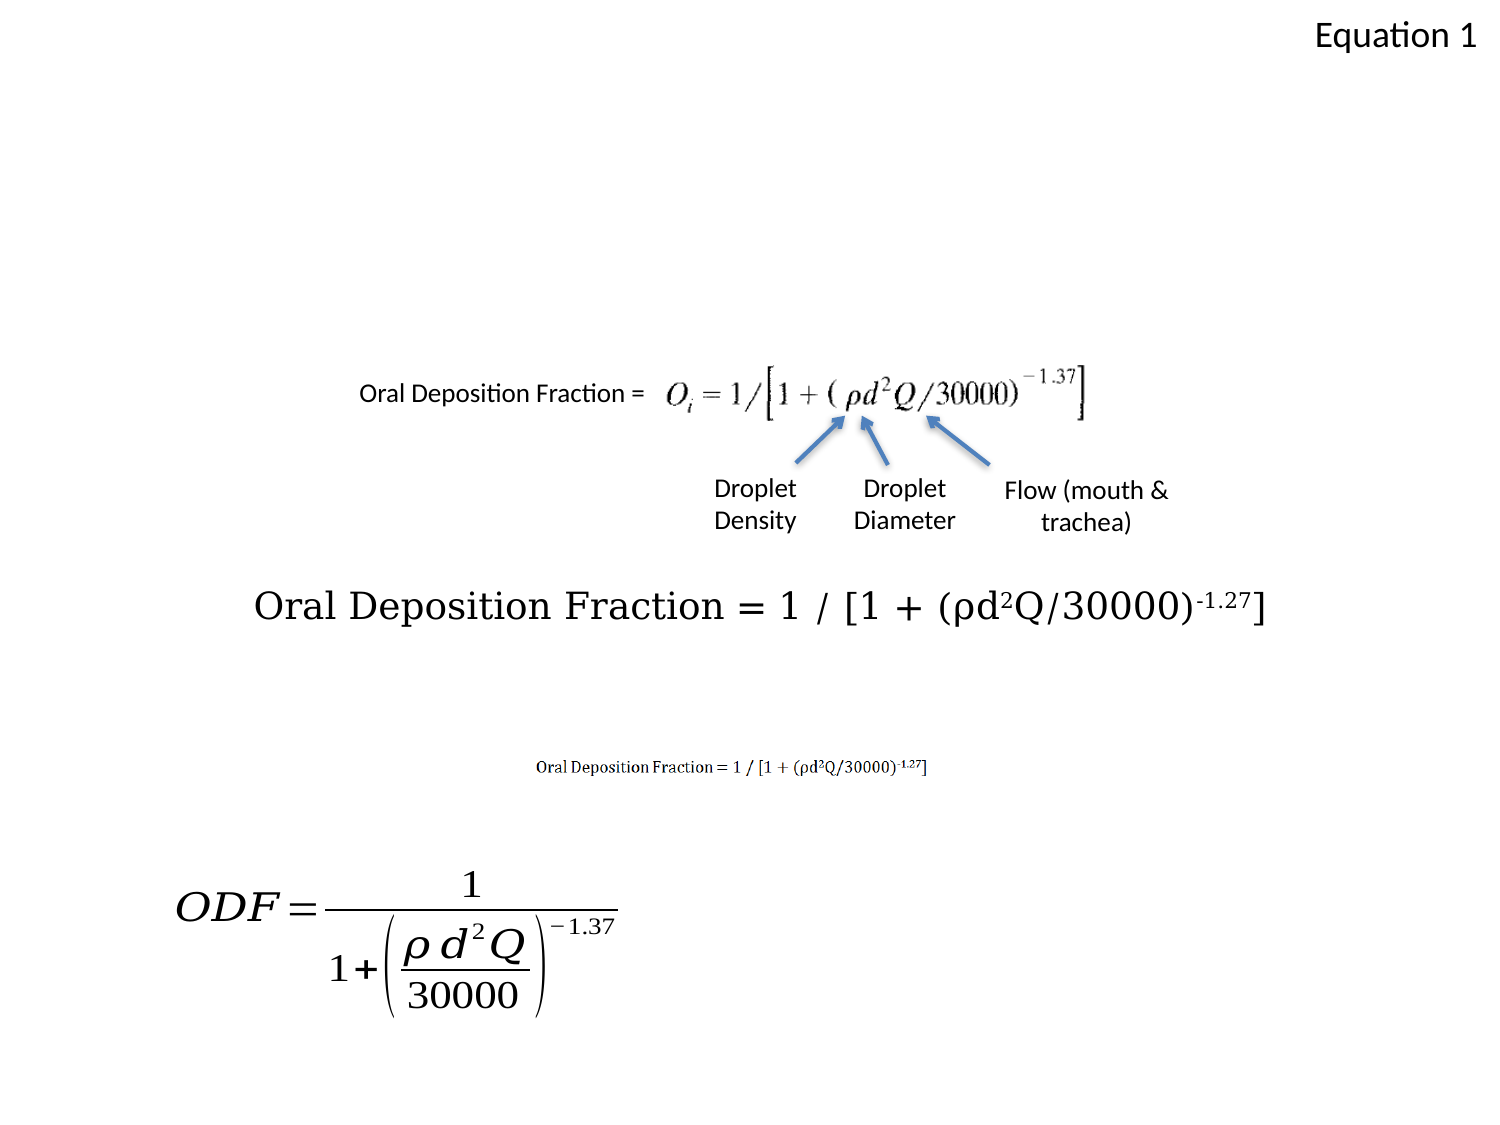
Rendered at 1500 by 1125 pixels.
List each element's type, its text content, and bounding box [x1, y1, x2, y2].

text_box Flow (mouth & trachea) [951, 464, 1222, 545]
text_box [795, 415, 846, 464]
picture [643, 353, 1122, 432]
text_box Oral Deposition Fraction = 1 / [1 + (ρd2Q/30000)-1.27] [238, 574, 1283, 635]
text_box Droplet Density [689, 462, 822, 543]
text_box Droplet Diameter [832, 462, 951, 543]
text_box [861, 415, 889, 466]
picture [524, 749, 955, 787]
text_box Oral Deposition Fraction = [344, 368, 638, 416]
text_box Equation 1 [1300, 2, 1493, 63]
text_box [925, 415, 990, 466]
